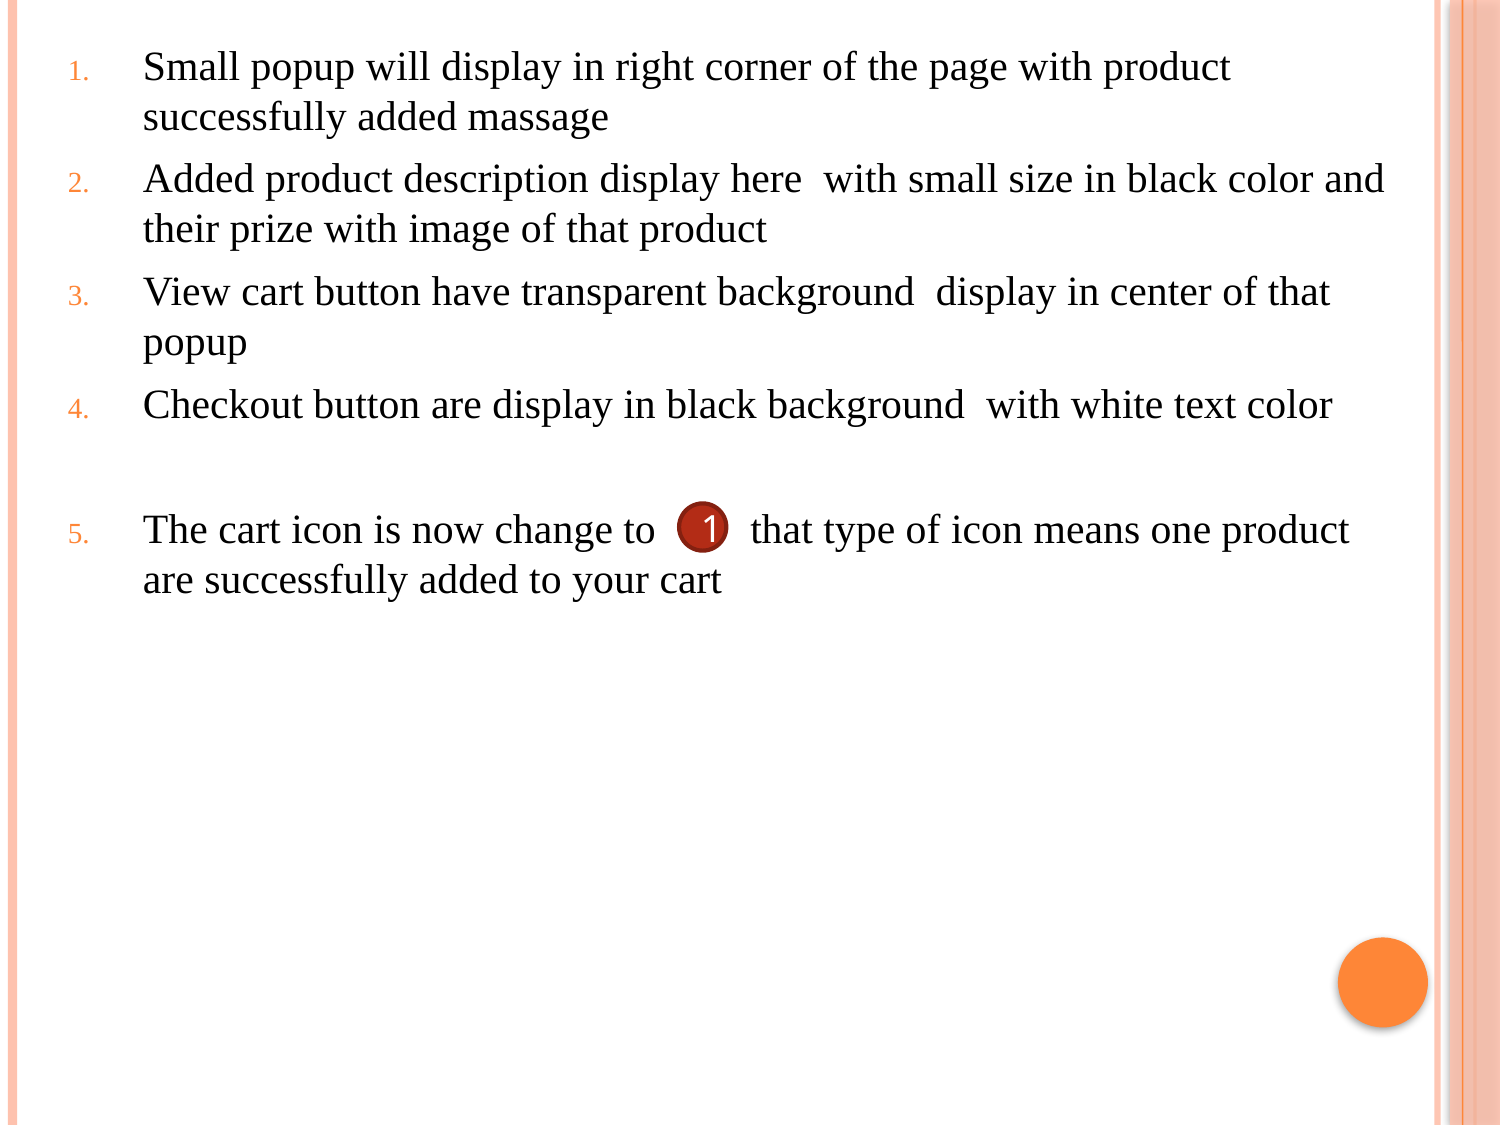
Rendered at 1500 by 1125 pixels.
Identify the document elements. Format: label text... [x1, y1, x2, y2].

text_box 1 [676, 501, 729, 553]
list Small popup will display in right corner of the page with product successfully added massage Added product description display here with small size in black color and their prize with image of that product View cart button have transparent background display in center of that popup Checkout button are display in black background with white text color The cart icon is now change to that type of icon means one product are successfully added to your cart [53, 30, 1424, 1000]
